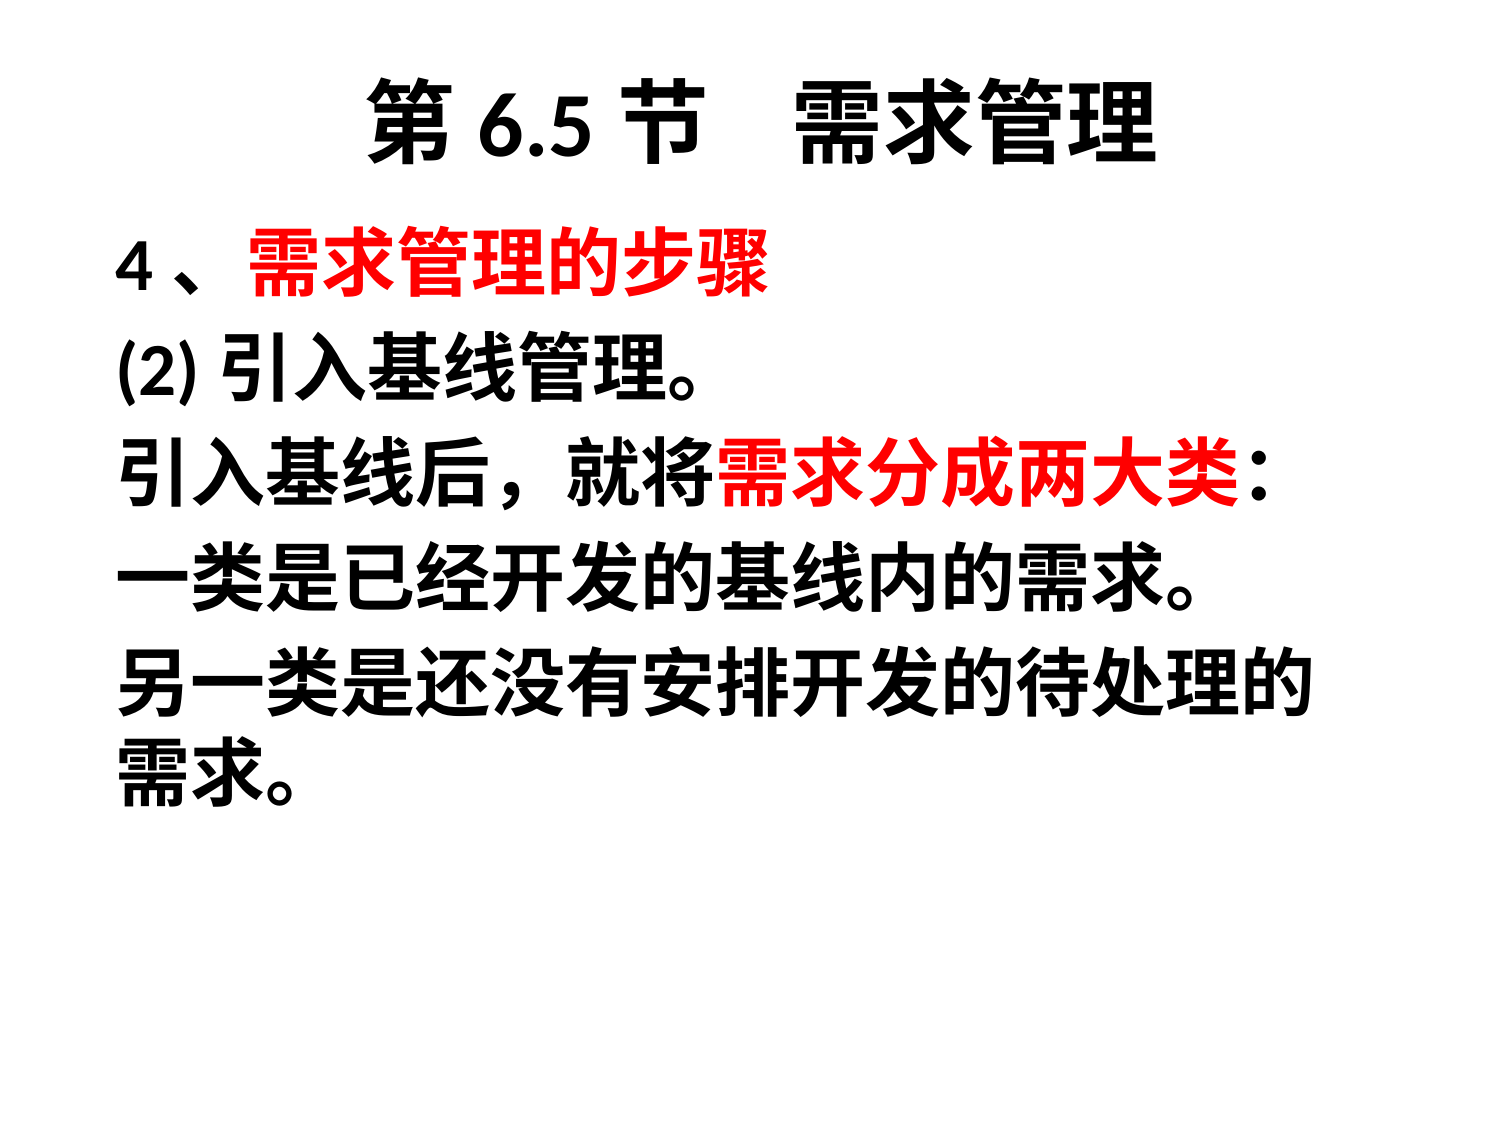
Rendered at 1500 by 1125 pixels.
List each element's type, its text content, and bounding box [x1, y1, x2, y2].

subtitle 4、需求管理的步骤 (2)引入基线管理。 引入基线后，就将需求分成两大类： 一类是已经开发的基线内的需求。 另一类是还没有安排开发的待处理的需求。 [100, 208, 1400, 1024]
title 第6.5节 需求管理 [123, 42, 1399, 197]
